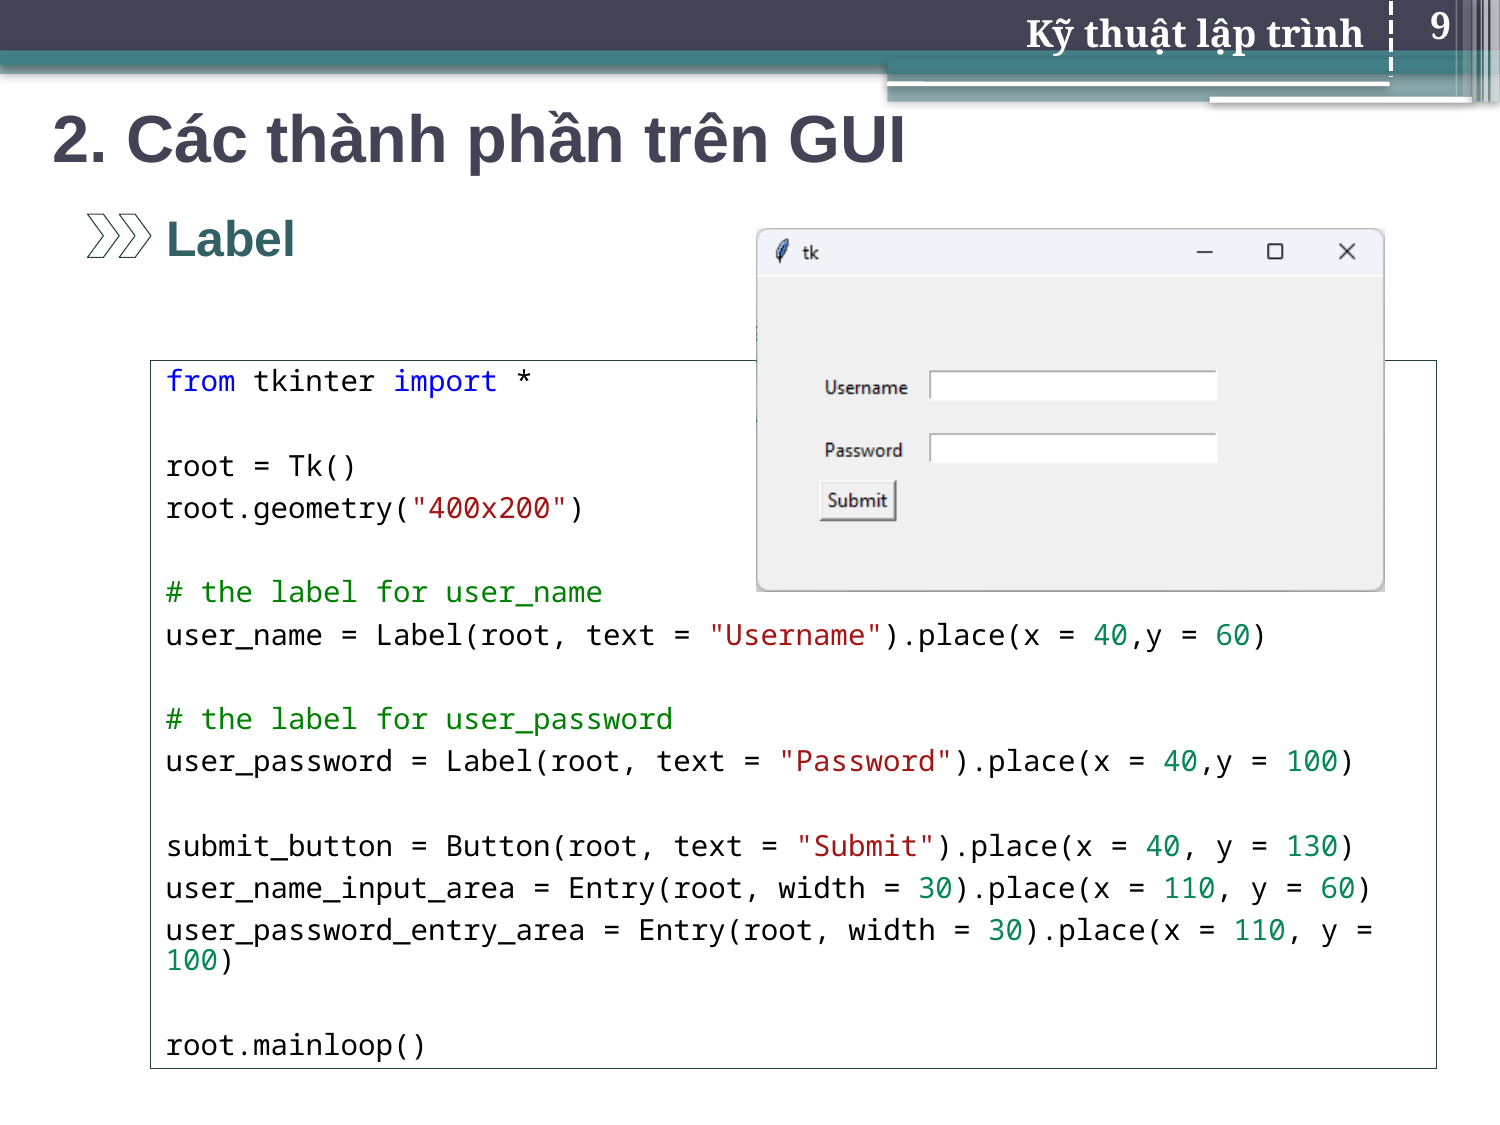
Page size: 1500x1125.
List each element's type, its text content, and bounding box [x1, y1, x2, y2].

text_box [87, 191, 1351, 267]
slide_number 9 [1374, 0, 1466, 61]
text_box from tkinter import * root = Tk() root.geometry("400x200") # the label for user_name user_name = Label(root, text = "Username").place(x = 40,y = 60) # the label for user_password user_password = Label(root, text = "Password").place(x = 40,y = 100) submit_button = Button(root, text = "Submit").place(x = 40, y = 130) user_name_input_area = Entry(root, width = 30).place(x = 110, y = 60) user_password_entry_area = Entry(root, width = 30).place(x = 110, y = 100) root.mainloop() [150, 360, 1437, 1069]
title 2. Các thành phần trên GUI [37, 71, 1475, 200]
picture [755, 228, 1385, 592]
